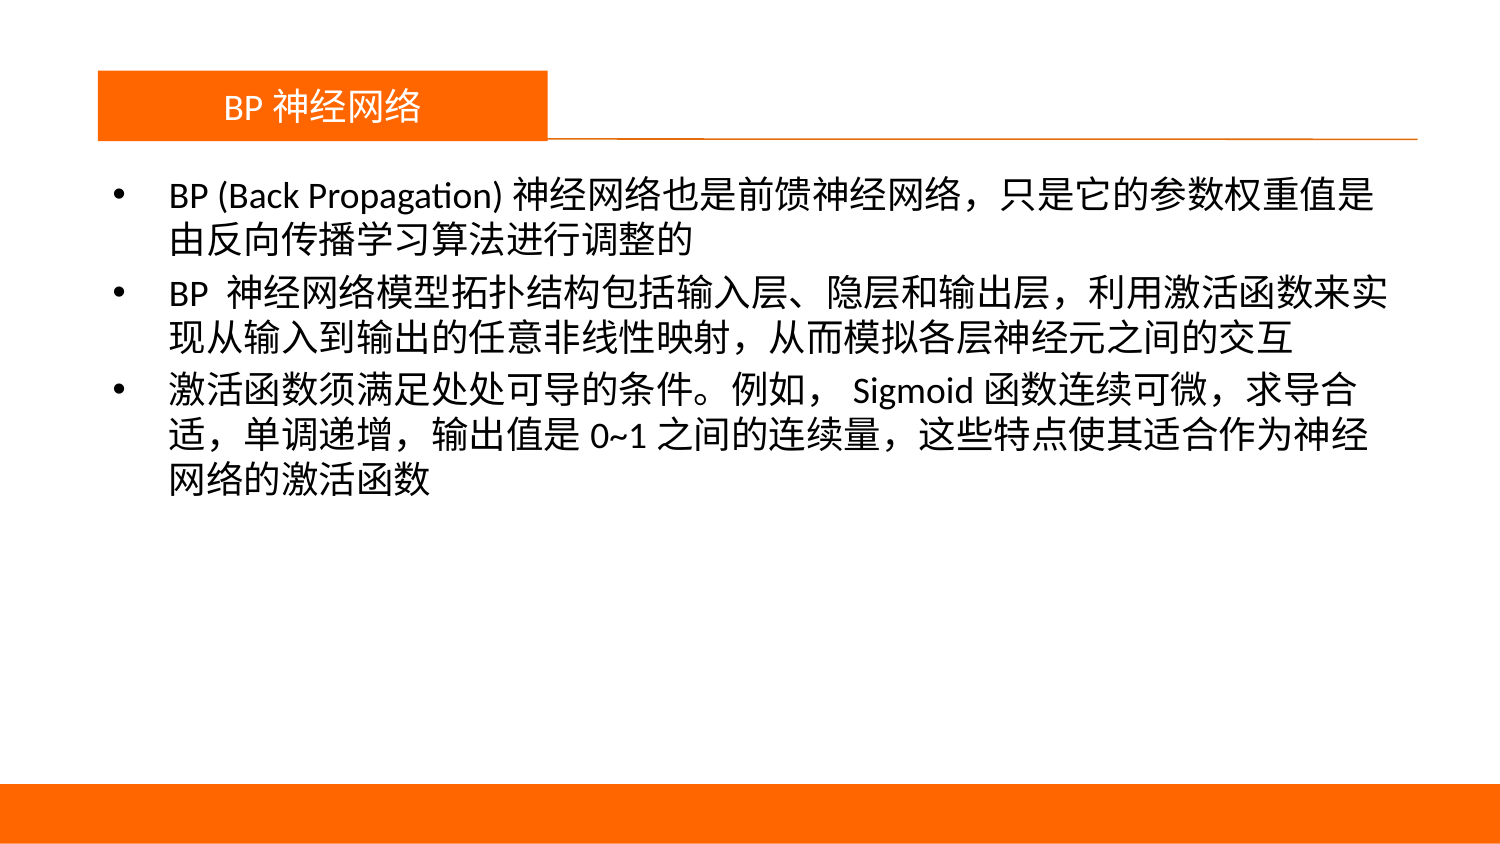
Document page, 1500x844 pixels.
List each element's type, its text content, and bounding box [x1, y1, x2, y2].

text_box BP神经网络 [96, 68, 550, 143]
text_box [99, 70, 130, 147]
text_box BP (Back Propagation)神经网络也是前馈神经网络，只是它的参数权重值是由反向传播学习算法进行调整的 BP 神经网络模型拓扑结构包括输入层、隐层和输出层，利用激活函数来实现从输入到输出的任意非线性映射，从而模拟各层神经元之间的交互 激活函数须满足处处可导的条件。例如，Sigmoid函数连续可微，求导合适，单调递增，输出值是0~1之间的连续量，这些特点使其适合作为神经网络的激活函数 [97, 164, 1418, 509]
text_box [0, 782, 1500, 844]
